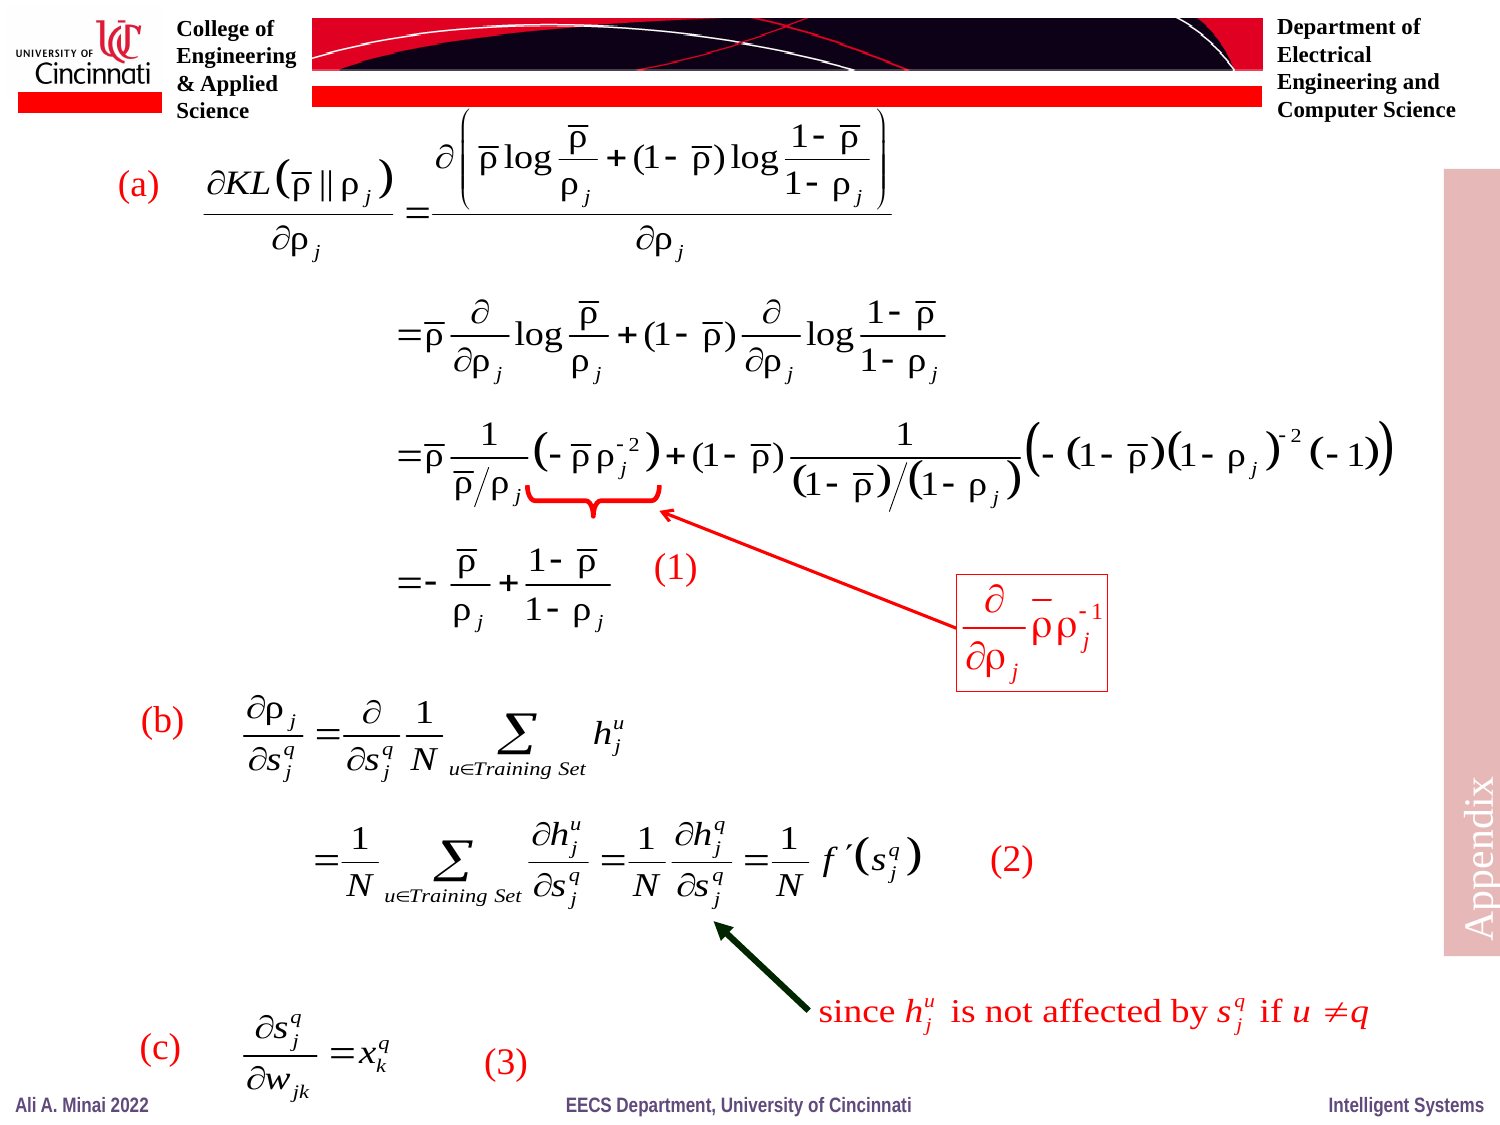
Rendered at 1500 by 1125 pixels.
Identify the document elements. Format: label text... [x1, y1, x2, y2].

picture [6, 5, 163, 99]
text_box (2) [975, 826, 1050, 887]
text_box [956, 573, 1108, 692]
text_box (b) [126, 687, 200, 748]
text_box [813, 986, 1377, 1043]
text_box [659, 510, 957, 629]
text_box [197, 102, 1398, 640]
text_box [713, 920, 809, 1011]
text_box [237, 687, 928, 1109]
text_box [74, 51, 105, 112]
text_box (a) [103, 151, 175, 211]
text_box Appendix [1443, 168, 1500, 957]
text_box (c) [124, 1014, 197, 1075]
picture [312, 18, 1263, 71]
